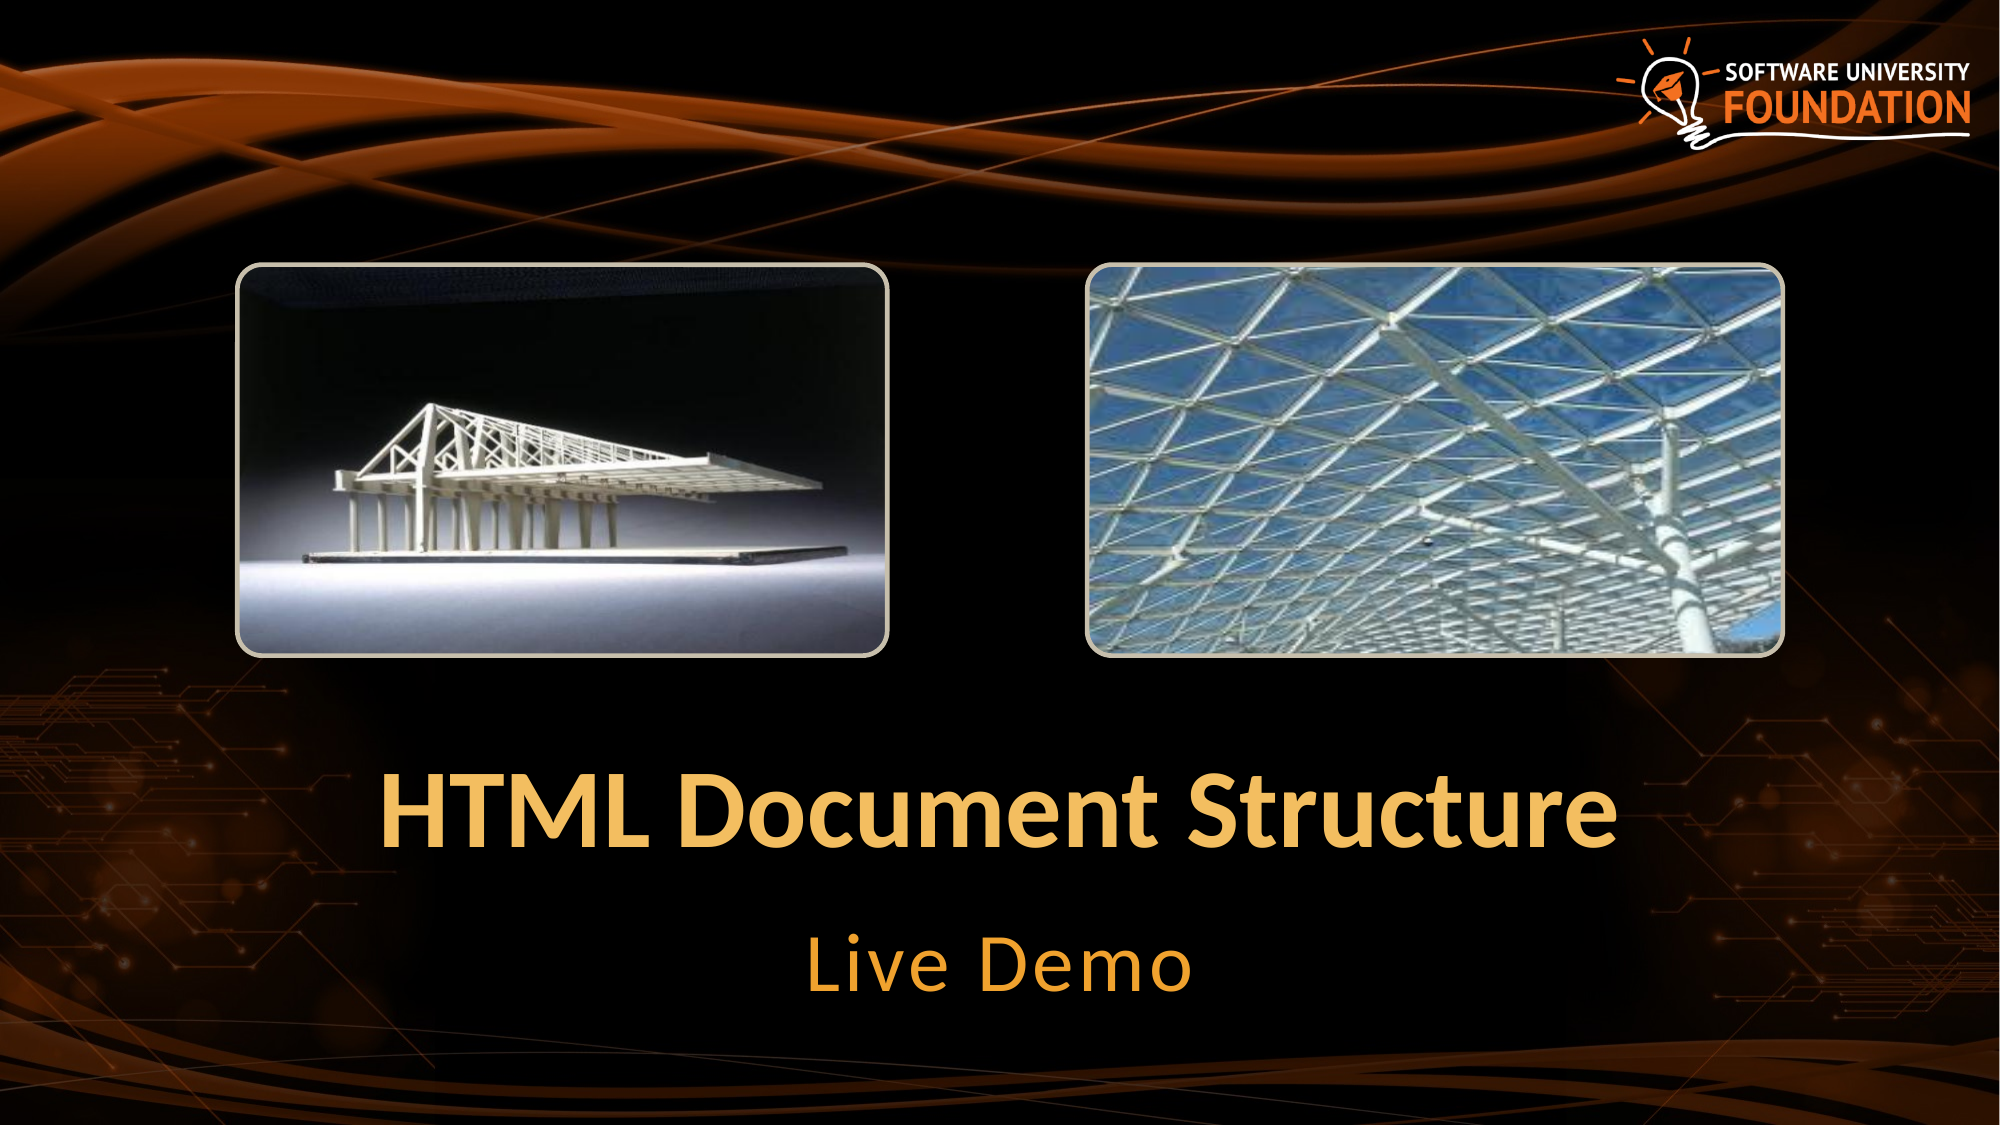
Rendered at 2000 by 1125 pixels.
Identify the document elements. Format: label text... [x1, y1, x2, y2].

title HTML Document Structure [33, 743, 1967, 878]
subtitle Live Demo [133, 896, 1867, 1015]
picture [0, 0, 2000, 1125]
